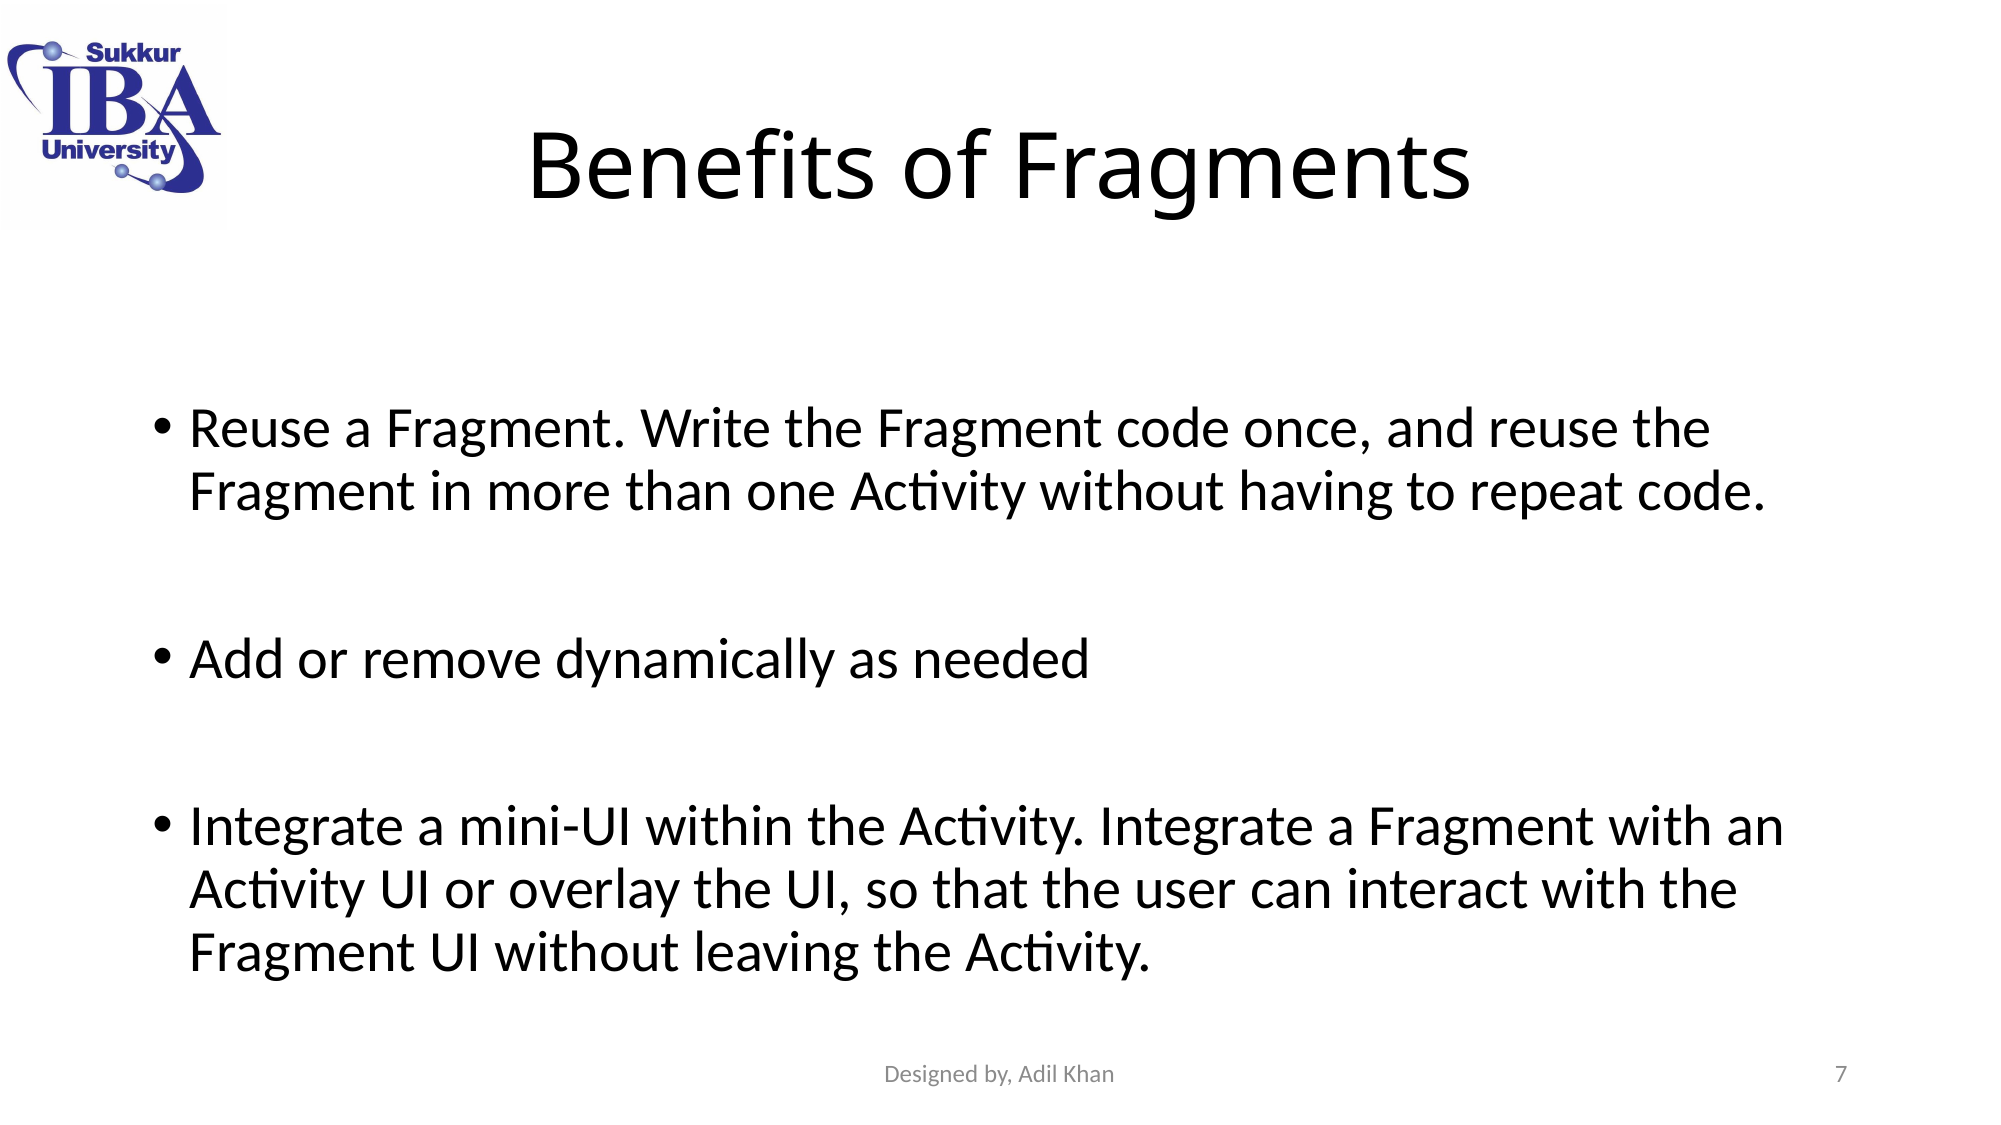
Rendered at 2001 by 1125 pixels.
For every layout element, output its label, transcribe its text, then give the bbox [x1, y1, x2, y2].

picture [1, 4, 227, 230]
title Benefits of Fragments [137, 59, 1863, 278]
footer Designed by, Adil Khan [662, 1042, 1338, 1103]
list Reuse a Fragment. Write the Fragment code once, and reuse the Fragment in more than one Activity without having to repeat code. Add or remove dynamically as needed Integrate a mini-UI within the Activity. Integrate a Fragment with an Activity UI or overlay the UI, so that the user can interact with the Fragment UI without leaving the Activity. [137, 299, 1863, 1014]
slide_number 7 [1412, 1042, 1863, 1103]
